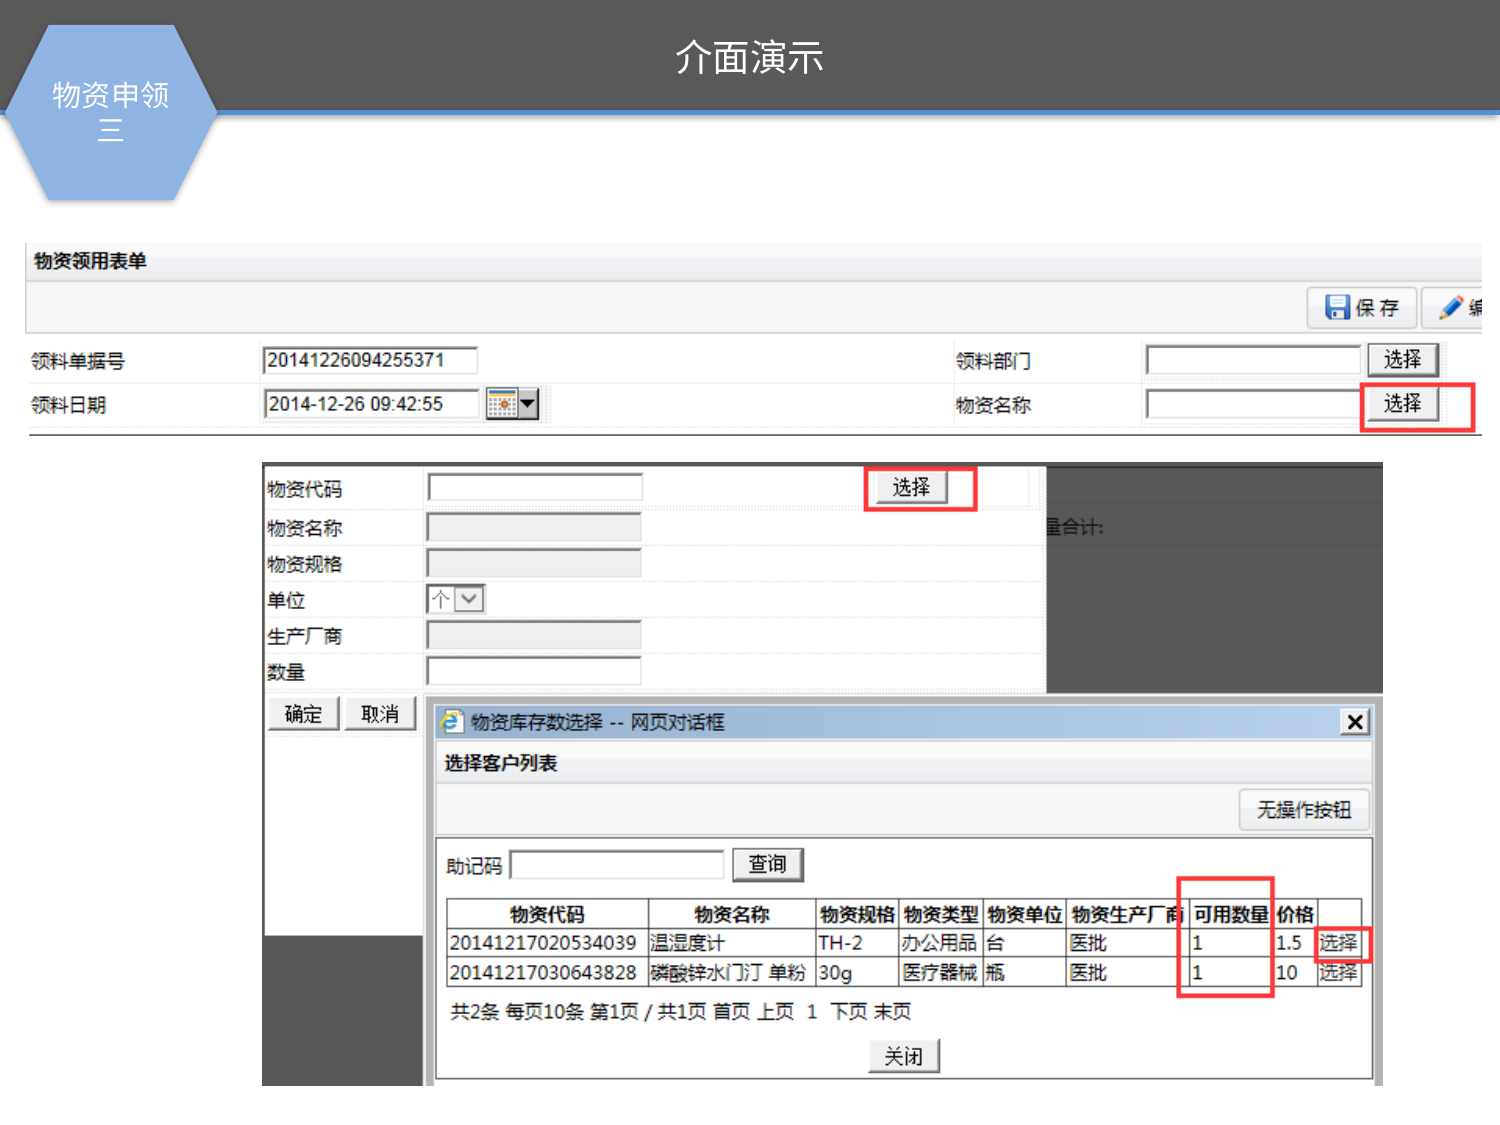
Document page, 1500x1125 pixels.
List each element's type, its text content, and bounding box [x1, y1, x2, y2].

text_box 物资申领 三 [4, 24, 218, 111]
text_box 物资申领 三 [8, 121, 215, 201]
text_box 介面演示 [0, 0, 1500, 110]
picture [262, 462, 1384, 1087]
picture [25, 243, 1482, 436]
